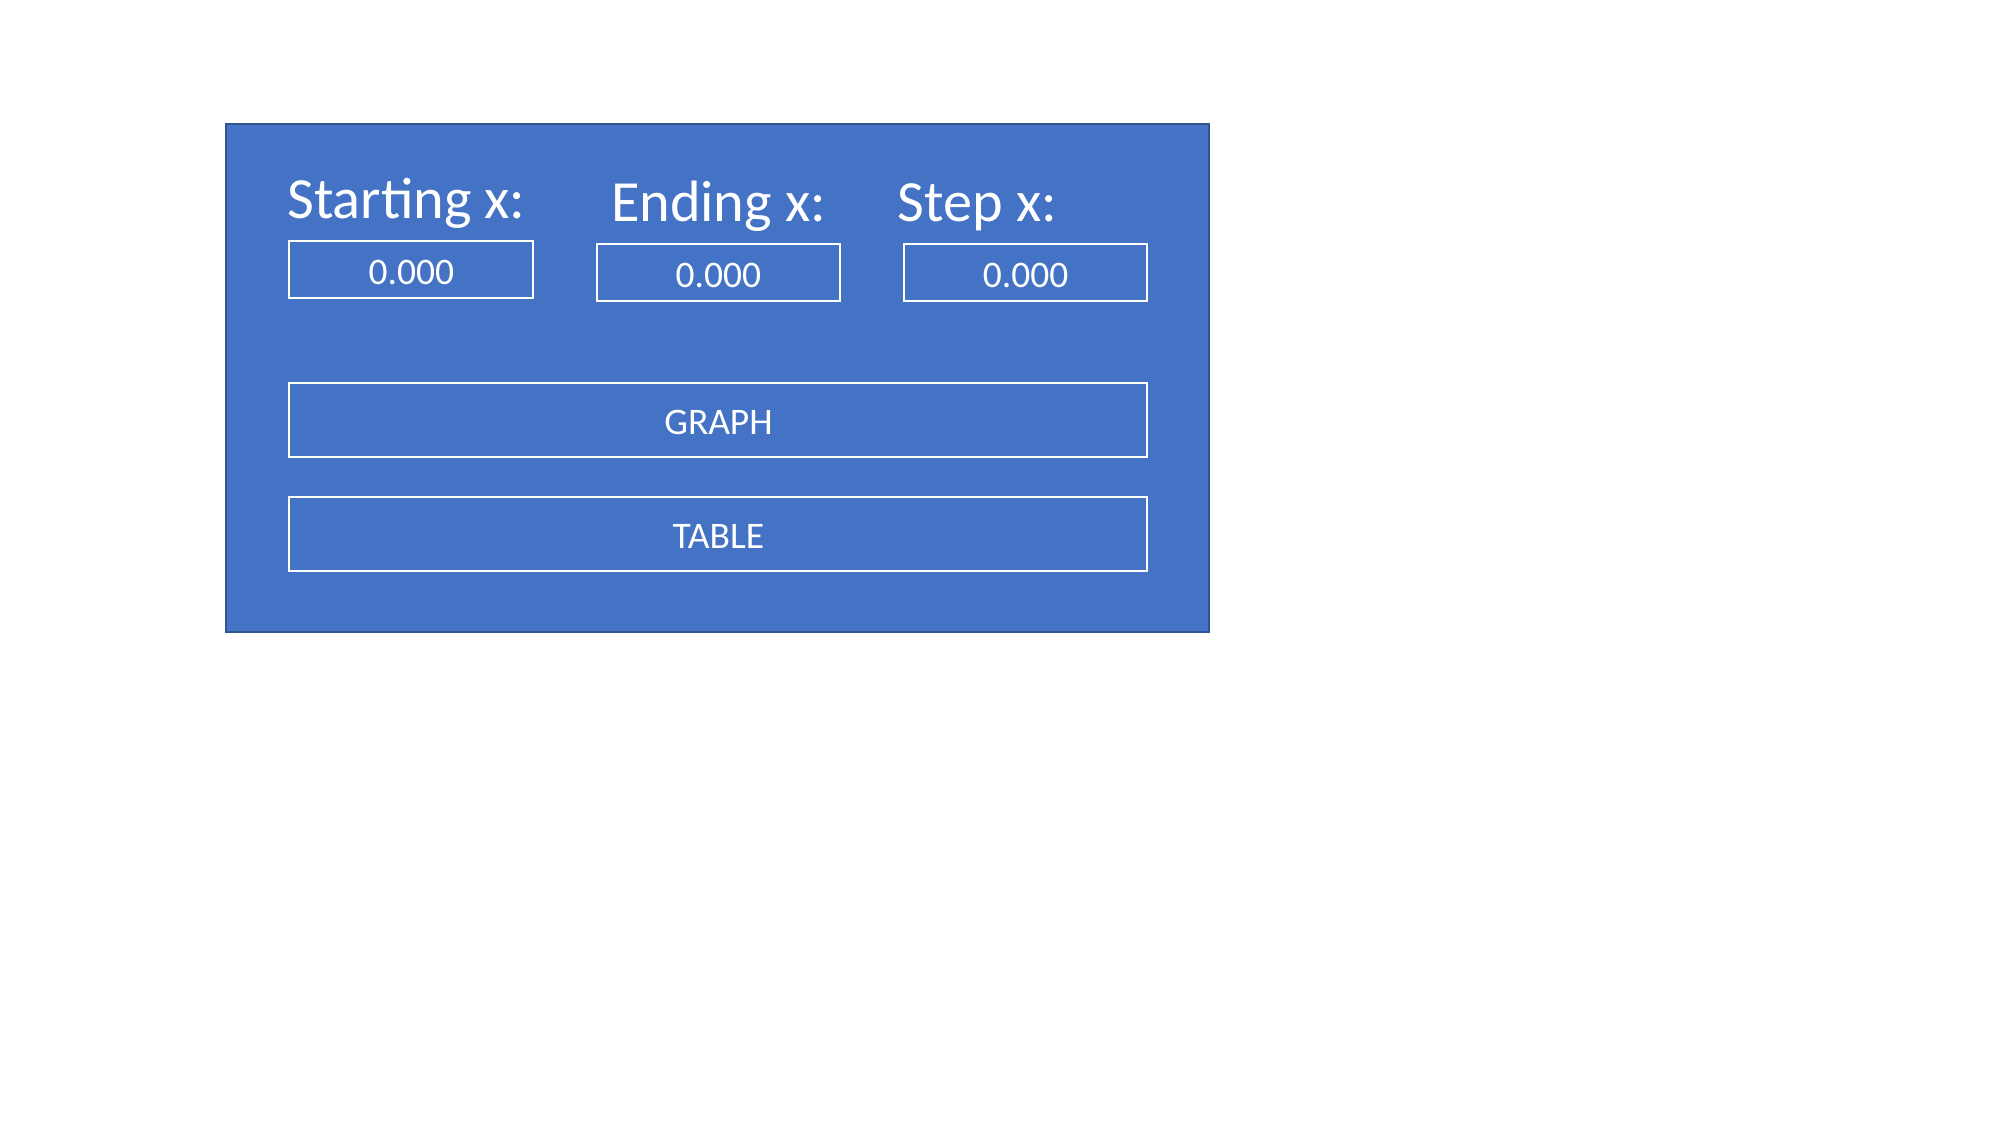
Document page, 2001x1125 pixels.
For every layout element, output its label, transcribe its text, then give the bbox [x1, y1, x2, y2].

text_box Starting x: [272, 152, 560, 238]
text_box GRAPH [288, 382, 1148, 458]
text_box 0.000 [596, 243, 841, 302]
text_box 0.000 [903, 243, 1148, 302]
text_box [225, 123, 1210, 633]
text_box TABLE [288, 496, 1148, 572]
text_box 0.000 [288, 240, 534, 299]
text_box Ending x: [596, 155, 883, 241]
text_box Step x: [883, 155, 1170, 241]
